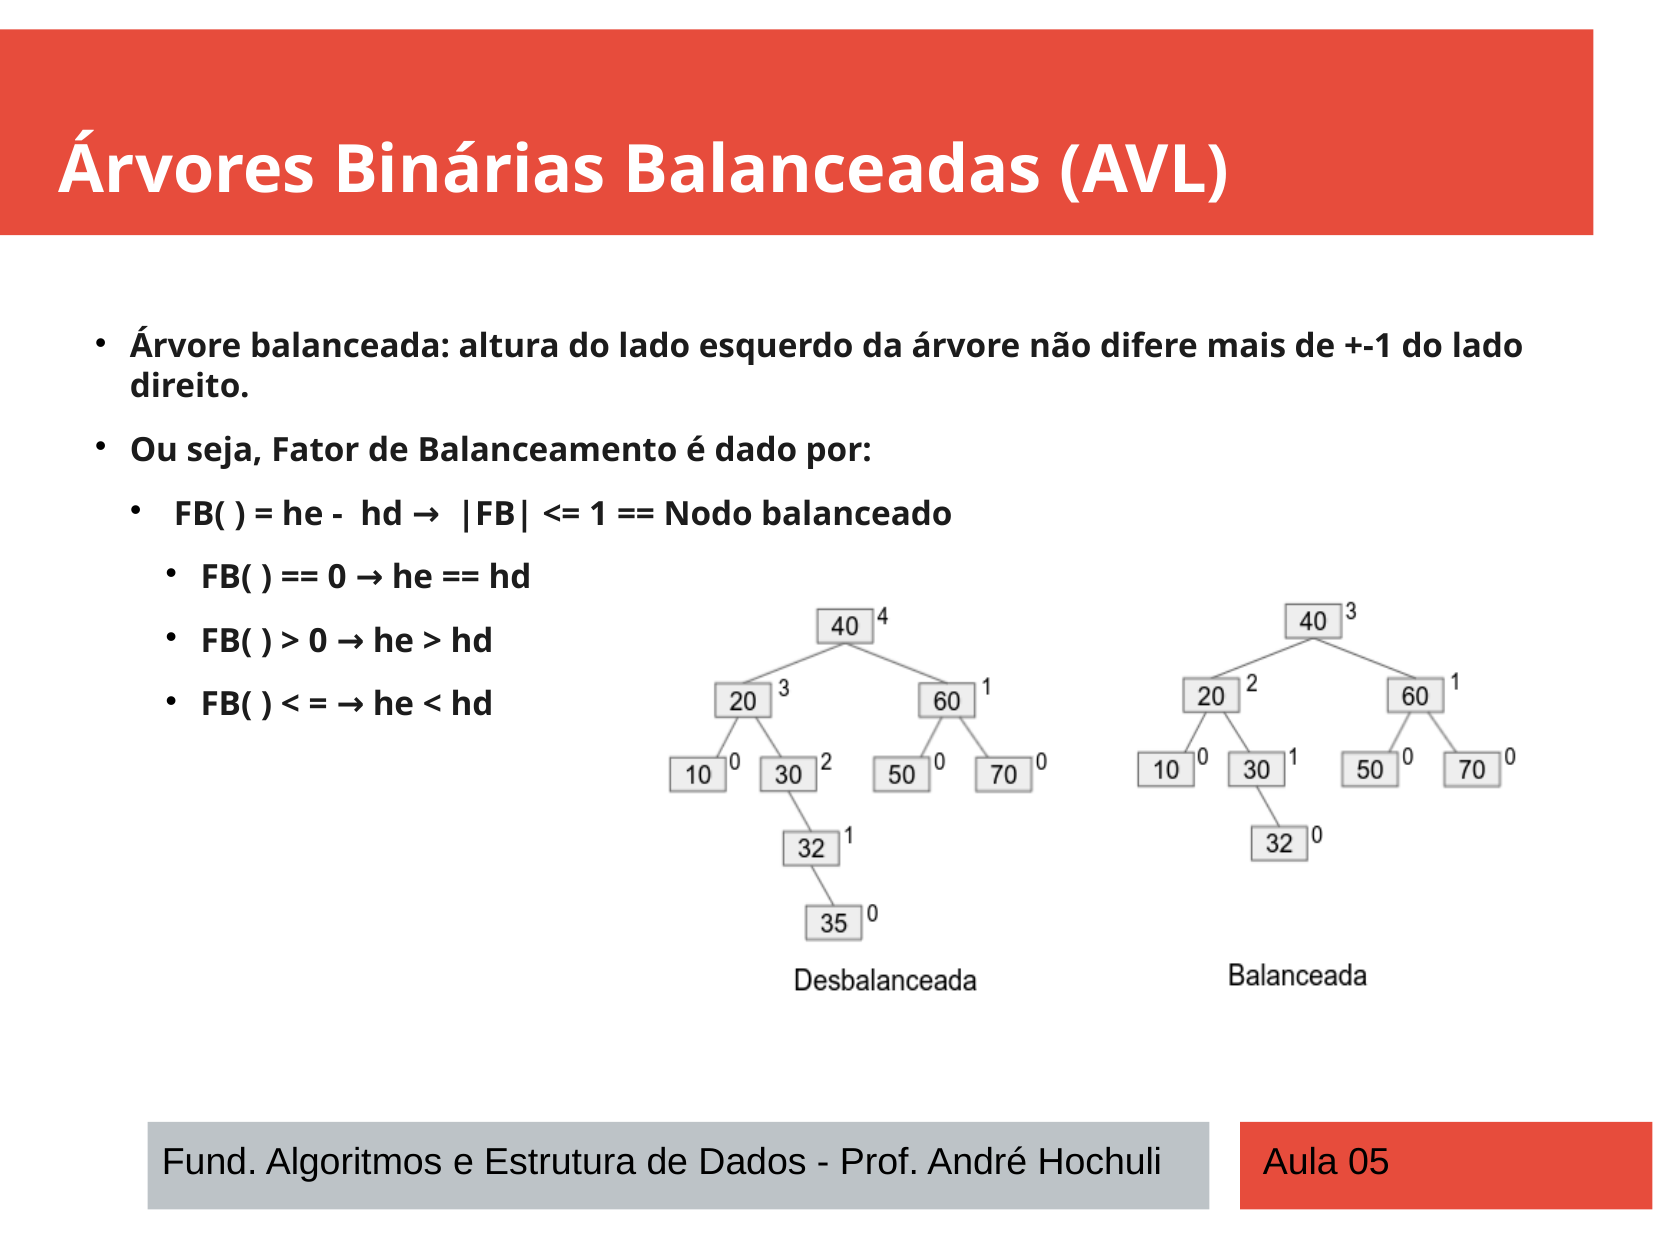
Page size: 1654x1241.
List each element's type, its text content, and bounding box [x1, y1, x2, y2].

picture [1099, 560, 1565, 1032]
text_box Aula 05 [1248, 1129, 1622, 1189]
text_box Fund. Algoritmos e Estrutura de Dados - Prof. André Hochuli [147, 1129, 1204, 1189]
text_box Árvores Binárias Balanceadas (AVL) [58, 58, 1594, 206]
picture [628, 565, 1093, 1036]
text_box Árvore balanceada: altura do lado esquerdo da árvore não difere mais de +-1 do lado direito. Ou seja, Fator de Balanceamento é dado por: FB( ) = he - hd → |FB| <= 1 == Nodo balanceado FB( ) == 0 → he == hd FB( ) > 0 → he > hd FB( ) < = → he < hd [58, 324, 1564, 1092]
